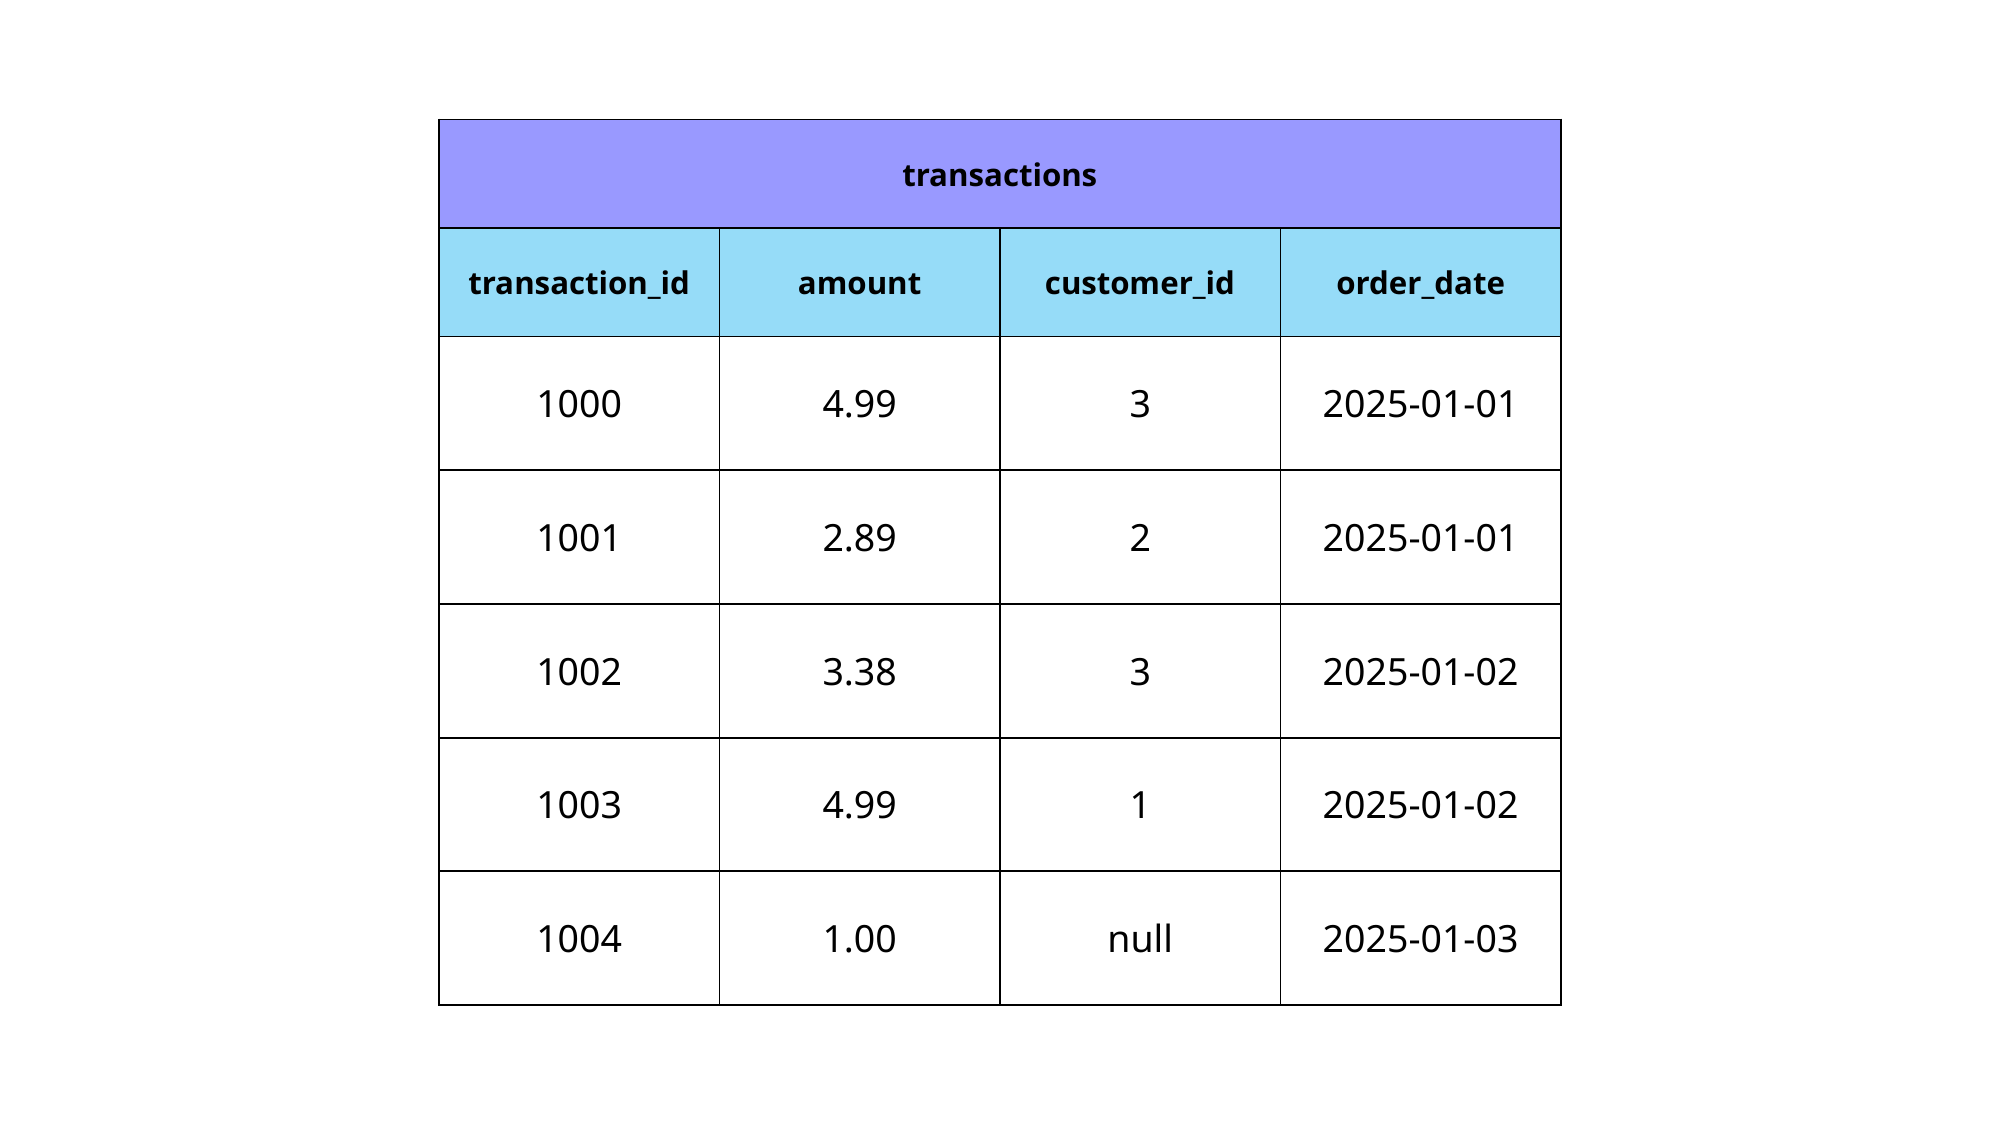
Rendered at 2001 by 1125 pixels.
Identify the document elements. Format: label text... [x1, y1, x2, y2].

table_cell 2.89 [720, 471, 999, 603]
table_cell 3.38 [720, 605, 999, 737]
table_cell null [1001, 872, 1280, 1004]
table_cell 2025-01-02 [1281, 605, 1560, 737]
table_cell 1.00 [720, 872, 999, 1004]
table_cell 2025-01-02 [1281, 739, 1560, 870]
table_cell transaction_id [440, 229, 719, 336]
table_cell 4.99 [720, 739, 999, 870]
table_header transactions [440, 120, 1560, 227]
table_cell 2025-01-01 [1281, 337, 1560, 469]
table_cell customer_id [1001, 229, 1280, 336]
table_cell 1002 [440, 605, 719, 737]
table_cell 3 [1001, 337, 1280, 469]
table_cell 2025-01-01 [1281, 471, 1560, 603]
table_cell 3 [1001, 605, 1280, 737]
table_cell 1000 [440, 337, 719, 469]
table_cell order_date [1281, 229, 1560, 336]
table_cell 2 [1001, 471, 1280, 603]
table_cell 1003 [440, 739, 719, 870]
table_cell 2025-01-03 [1281, 872, 1560, 1004]
table_cell 1004 [440, 872, 719, 1004]
table_cell 4.99 [720, 337, 999, 469]
table_cell amount [720, 229, 999, 336]
table_cell 1001 [440, 471, 719, 603]
table_cell 1 [1001, 739, 1280, 870]
